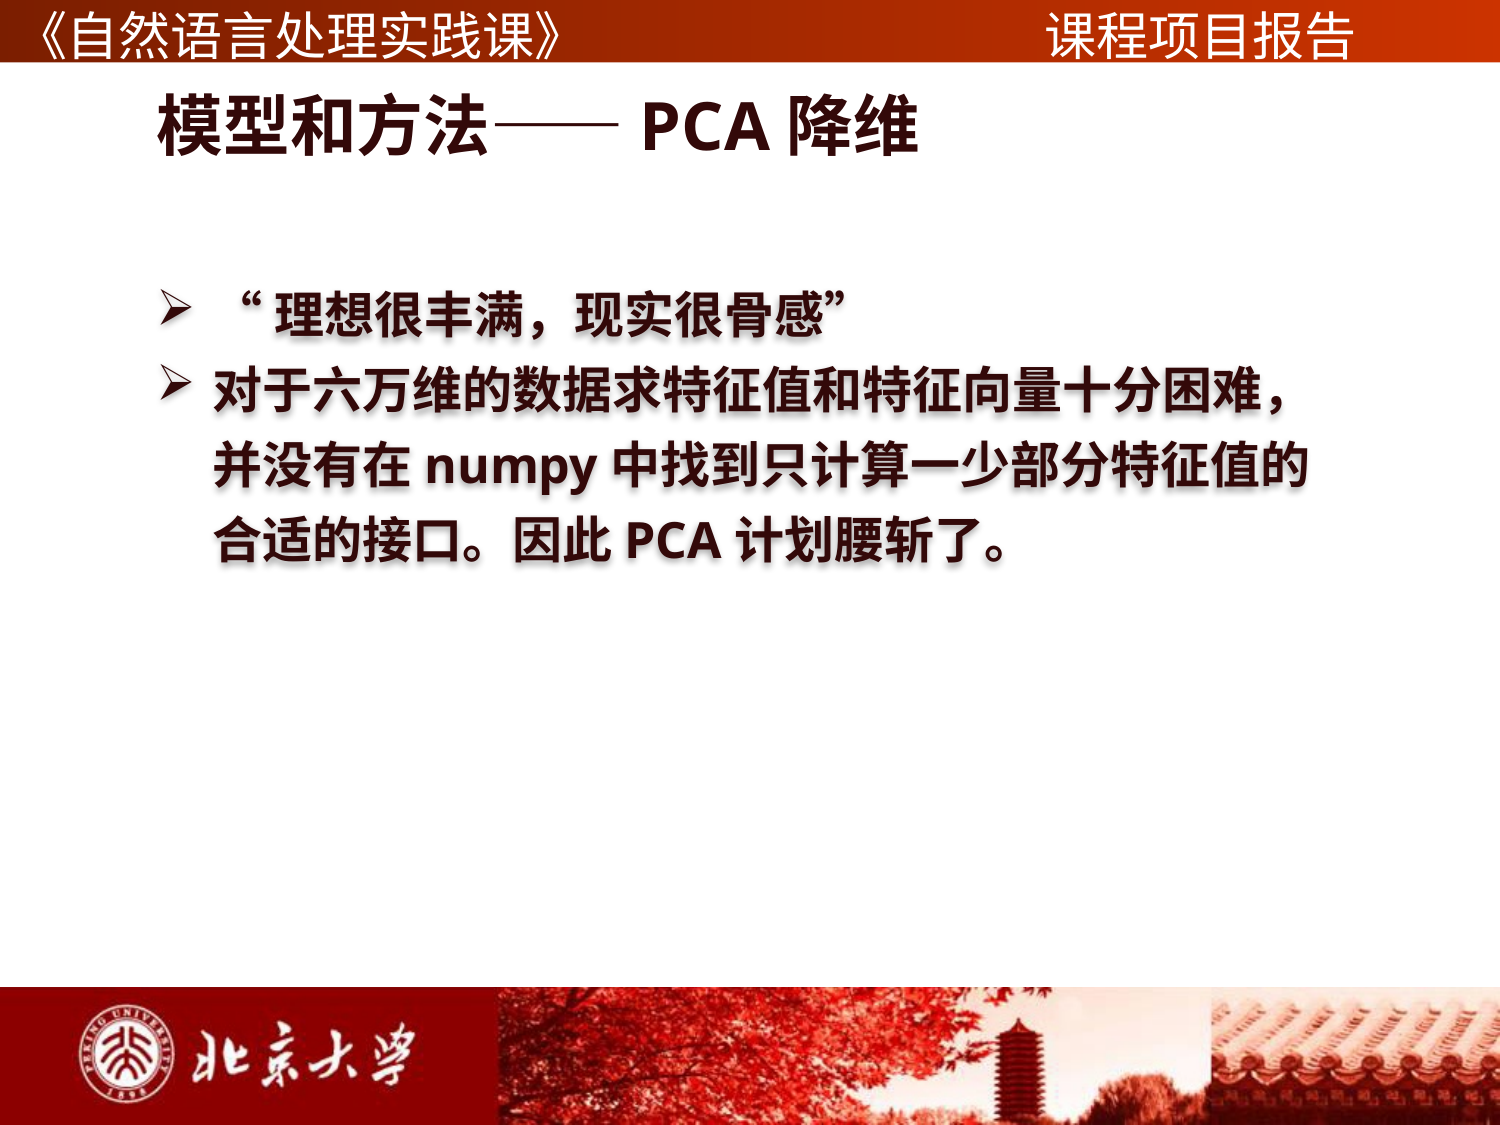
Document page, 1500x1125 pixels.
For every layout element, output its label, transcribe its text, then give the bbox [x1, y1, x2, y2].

text_box “理想很丰满，现实很骨感” 对于六万维的数据求特征值和特征向量十分困难，并没有在numpy中找到只计算一少部分特征值的合适的接口。因此PCA计划腰斩了。 [141, 261, 1355, 576]
picture [0, 987, 1500, 1125]
title 模型和方法——PCA降维 [141, 84, 1355, 164]
